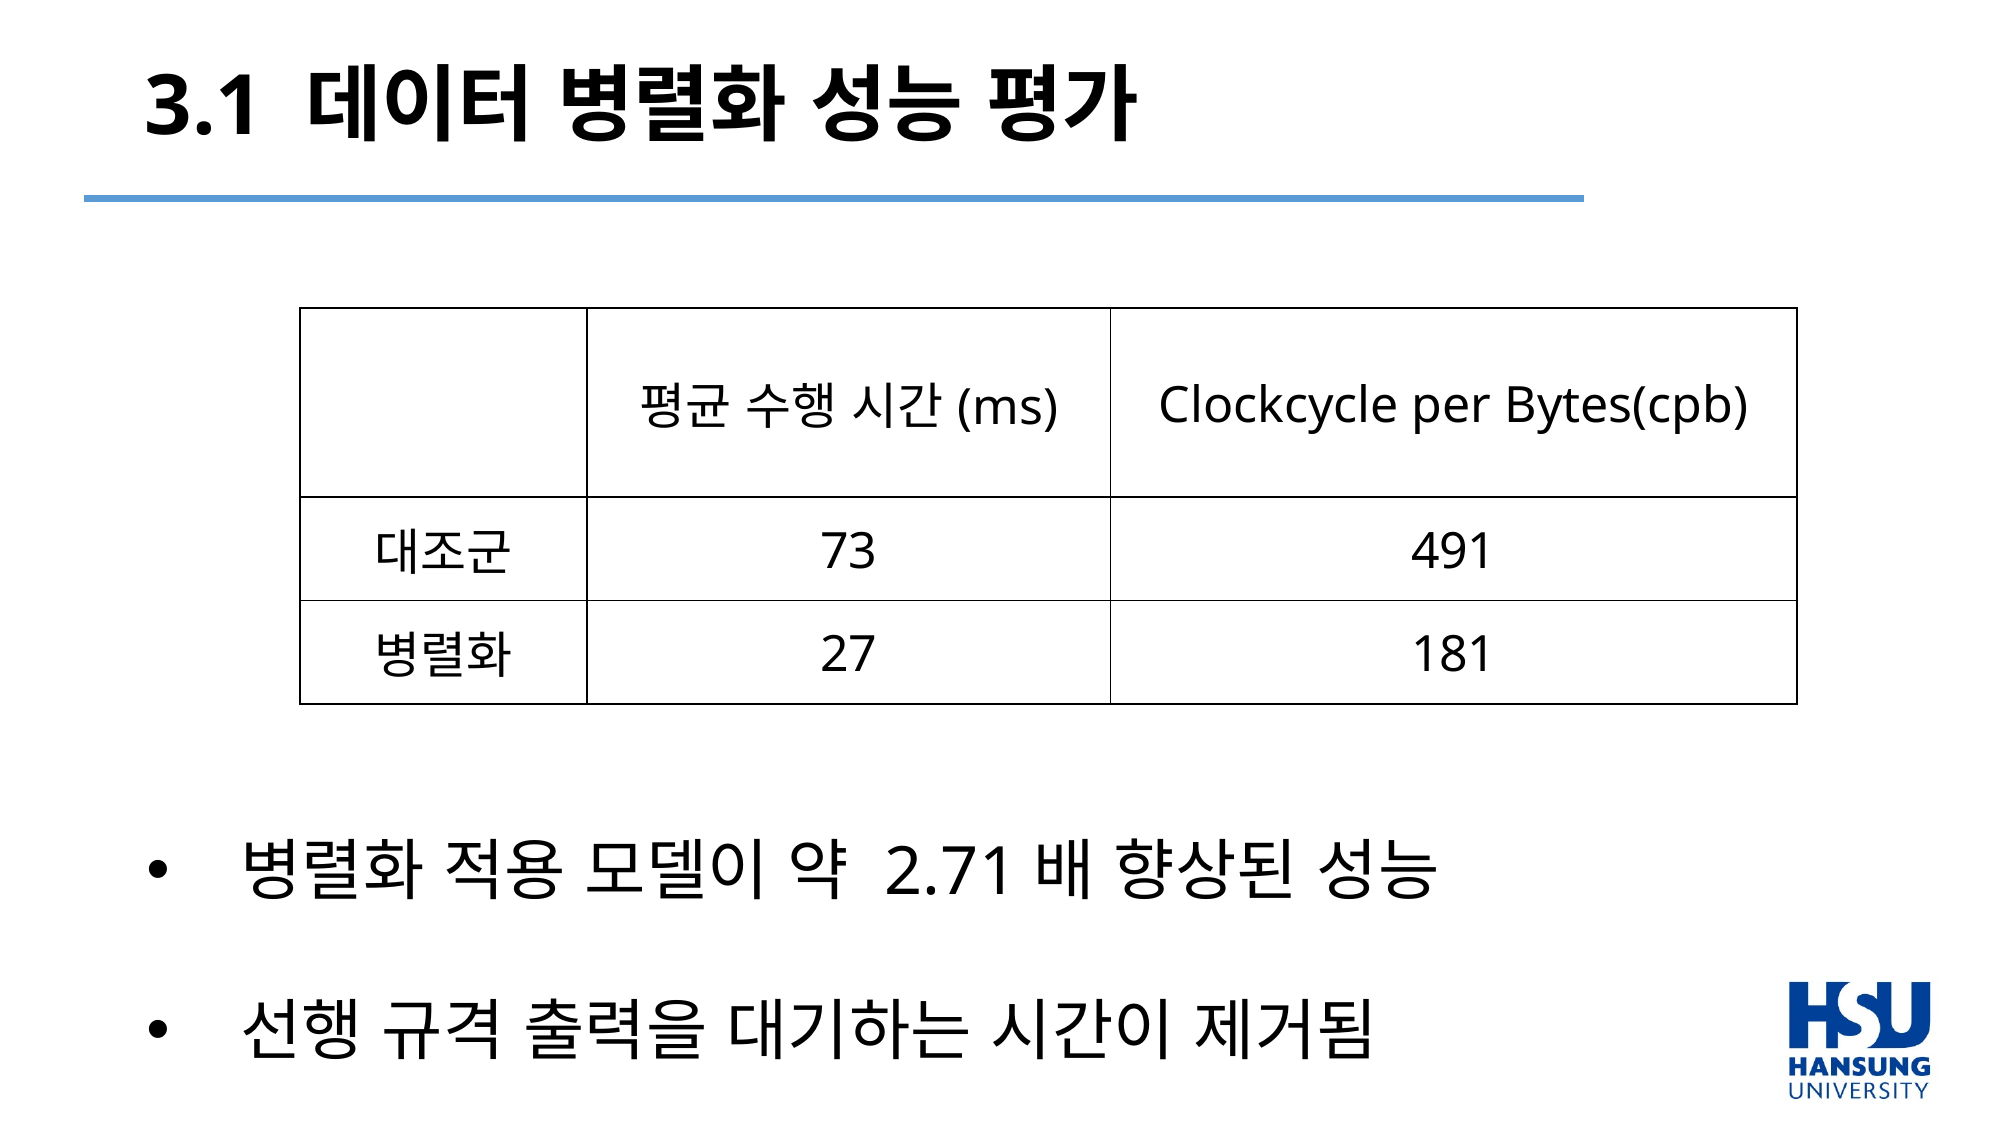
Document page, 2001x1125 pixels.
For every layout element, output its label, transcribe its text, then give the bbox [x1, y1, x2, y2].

table_header 평균 수행 시간(ms) [588, 309, 1110, 496]
table_cell 27 [588, 601, 1110, 703]
table_cell 병렬화 [301, 601, 586, 703]
table_header Clockcycle per Bytes(cpb) [1111, 309, 1796, 496]
table_header [301, 309, 586, 496]
table_cell 491 [1111, 498, 1796, 600]
text_box 3.1 데이터 병렬화 성능 평가 [129, 43, 1968, 159]
table_cell 181 [1111, 601, 1796, 703]
text_box 병렬화 적용 모델이 약 2.71배 향상된 성능 선행 규격 출력을 대기하는 시간이 제거됨 [131, 740, 1873, 1076]
table_cell 대조군 [301, 498, 586, 600]
table_cell 73 [588, 498, 1110, 600]
picture [1785, 974, 1940, 1106]
